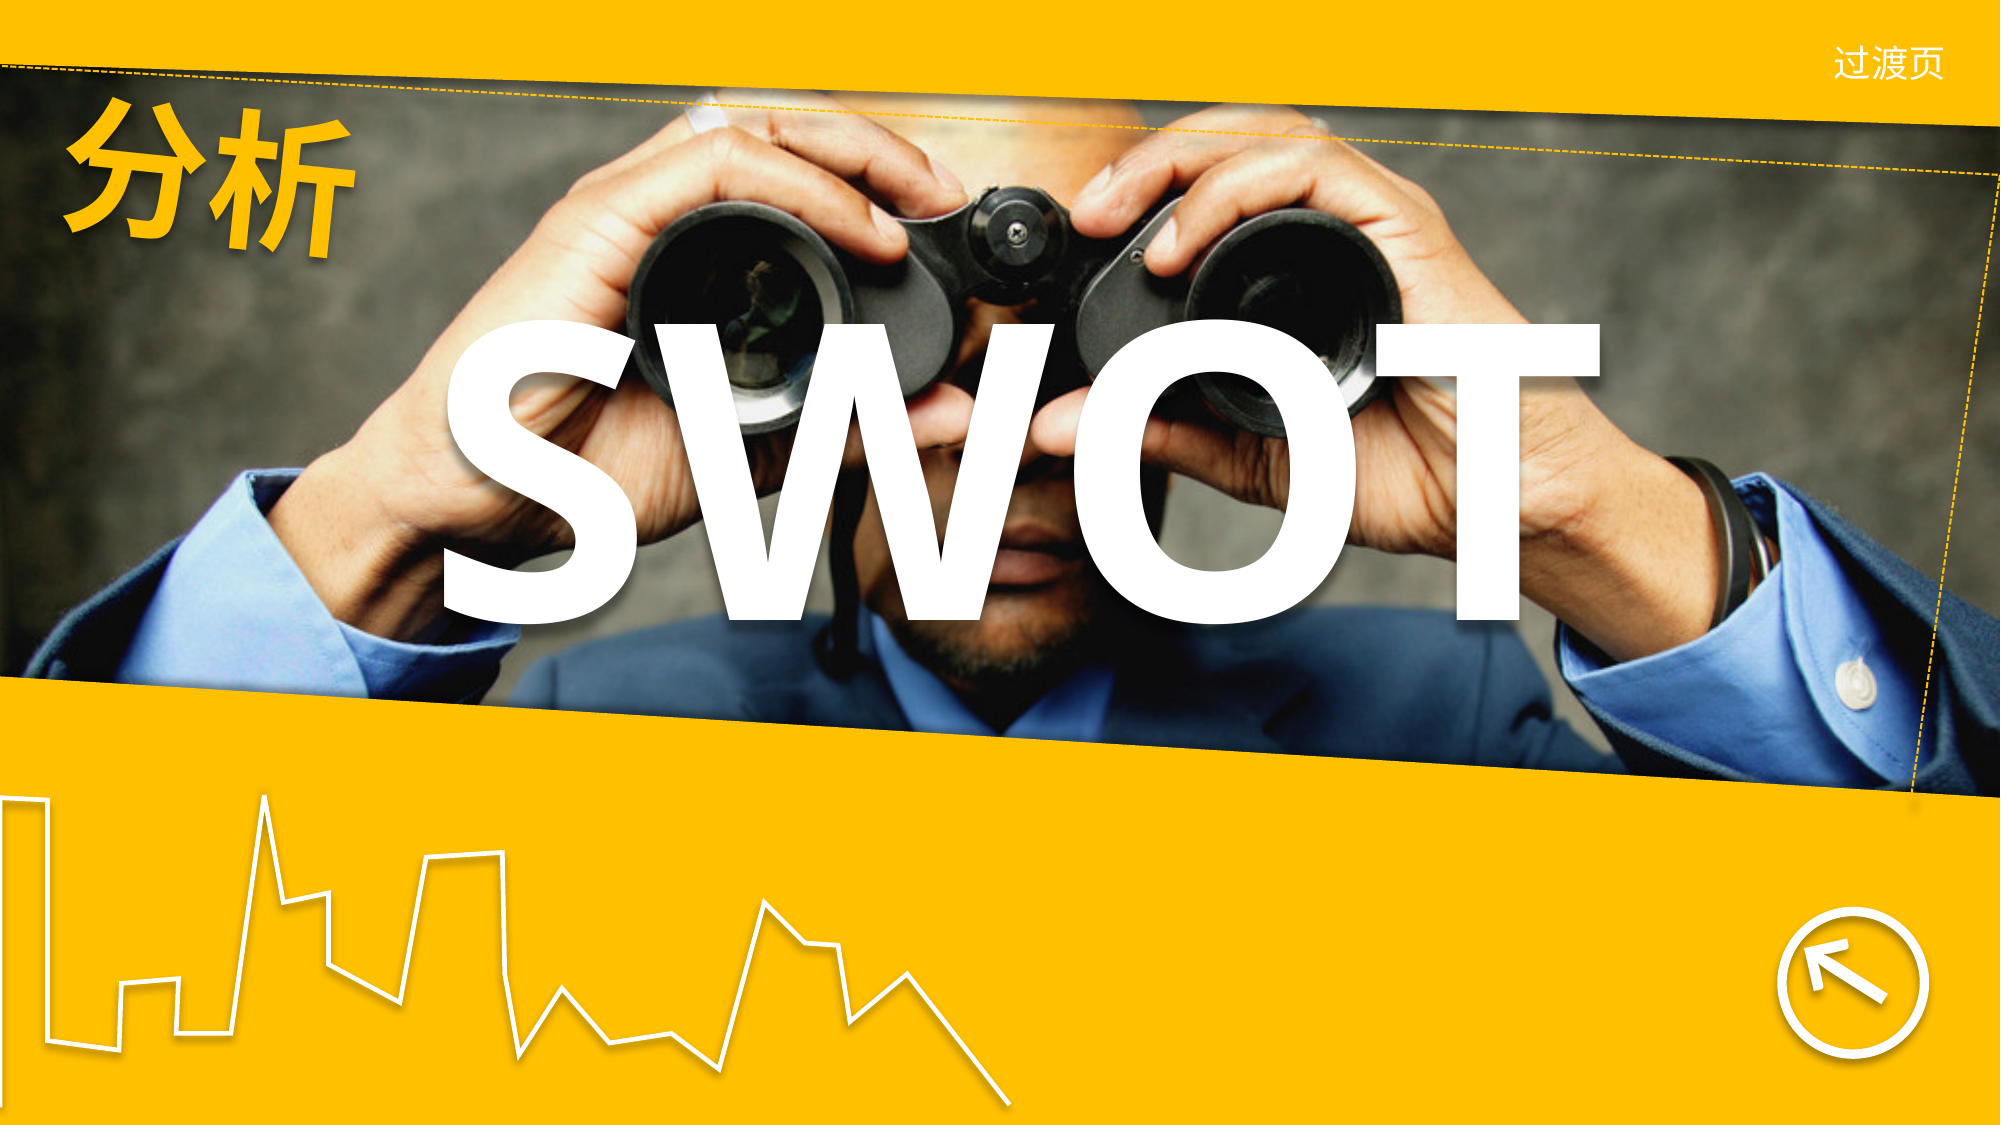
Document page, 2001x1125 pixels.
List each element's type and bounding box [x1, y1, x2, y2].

text_box [1768, 880, 1927, 1061]
picture [0, 0, 2000, 1125]
